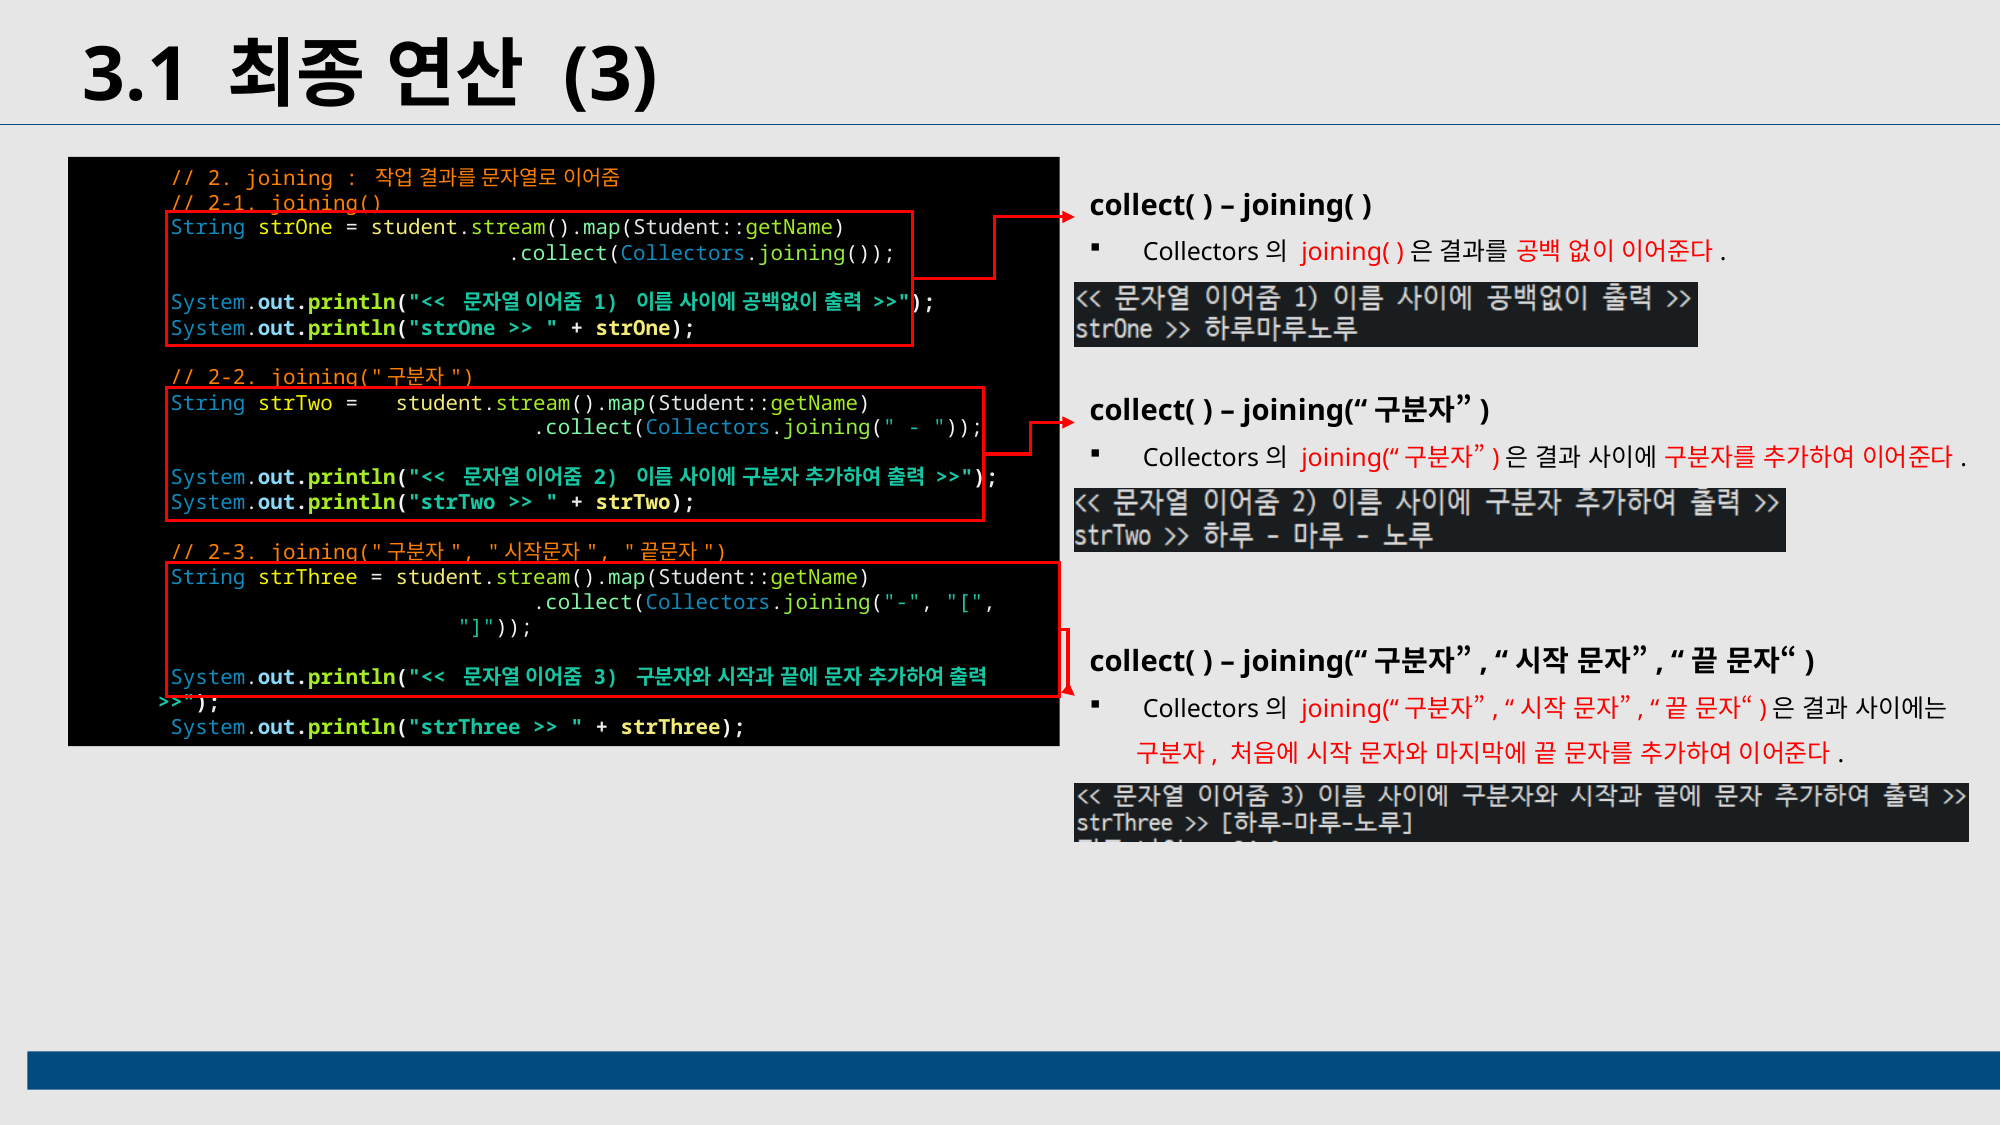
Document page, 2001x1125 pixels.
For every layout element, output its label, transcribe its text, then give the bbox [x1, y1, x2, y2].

text_box collect( ) – joining(“구분자”) Collectors의 joining(“구분자”)은 결과 사이에 구분자를 추가하여 이어준다. [1074, 366, 1994, 479]
picture [1074, 783, 1969, 842]
picture [1074, 282, 1698, 347]
picture [1074, 488, 1786, 552]
text_box collect( ) – joining( ) Collectors의 joining( )은 결과를 공백 없이 이어준다. [1074, 160, 1994, 273]
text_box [1059, 629, 1075, 696]
text_box [166, 211, 913, 346]
text_box [166, 387, 984, 521]
text_box [166, 562, 1060, 697]
text_box 3.1 최종 연산 (3) [68, 18, 1840, 124]
text_box collect( ) – joining(“구분자”, “시작 문자”, “끝 문자“) Collectors의 joining(“구분자”, “시작 문자”, “끝 문자“)은 결과 사이에는 구분자, 처음에 시작 문자와 마지막에 끝 문자를 추가하여 이어준다. [1074, 617, 1969, 775]
text_box [26, 1050, 2000, 1091]
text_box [912, 216, 1075, 279]
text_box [983, 422, 1075, 455]
text_box // 2. joining : 작업 결과를 문자열로 이어줌 // 2-1. joining() String strOne = student.stream().map(Student::getName) .collect(Collectors.joining()); System.out.println("<< 문자열 이어줌 1) 이름 사이에 공백없이 출력 >>"); System.out.println("strOne >> " + strOne); // 2-2. joining("구분자") String strTwo = student.stream().map(Student::getName) .collect(Collectors.joining(" - ")); System.out.println("<< 문자열 이어줌 2) 이름 사이에 구분자 추가하여 출력 >>"); System.out.println("strTwo >> " + strTwo); // 2-3. joining("구분자", "시작문자", "끝문자") String strThree = student.stream().map(Student::getName) .collect(Collectors.joining("-", "[", "]")); System.out.println("<< 문자열 이어줌 3) 구분자와 시작과 끝에 문자 추가하여 출력 >>"); System.out.println("strThree >> " + strThree); [68, 156, 1060, 747]
